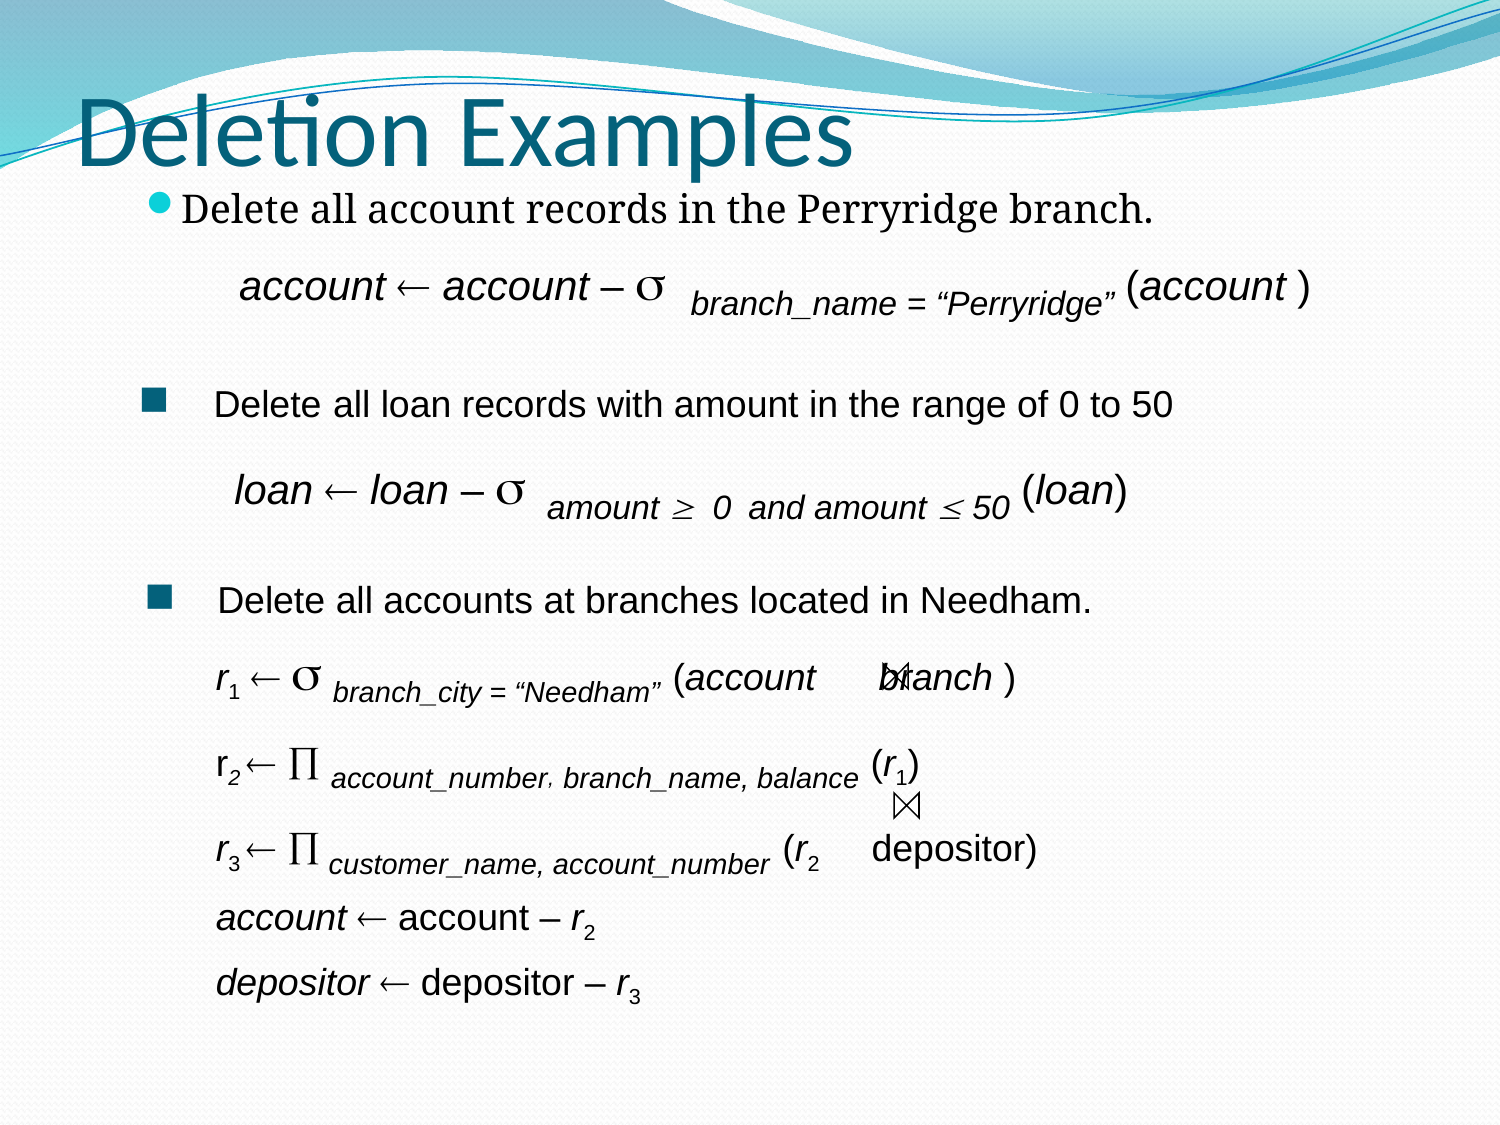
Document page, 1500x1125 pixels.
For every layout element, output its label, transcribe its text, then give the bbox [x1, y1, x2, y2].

text_box Delete all accounts at branches located in Needham. [135, 568, 1463, 629]
title Deletion Examples [75, 0, 1425, 188]
list Delete all account records in the Perryridge branch. [130, 176, 1322, 263]
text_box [200, 632, 1191, 959]
text_box Delete all loan records with amount in the range of 0 to 50 [129, 368, 1189, 434]
text_box account  account – branch_name = “Perryridge” (account ) [224, 234, 1327, 375]
text_box loan  loan – amount 0and amount  50 (loan) [219, 439, 1144, 534]
